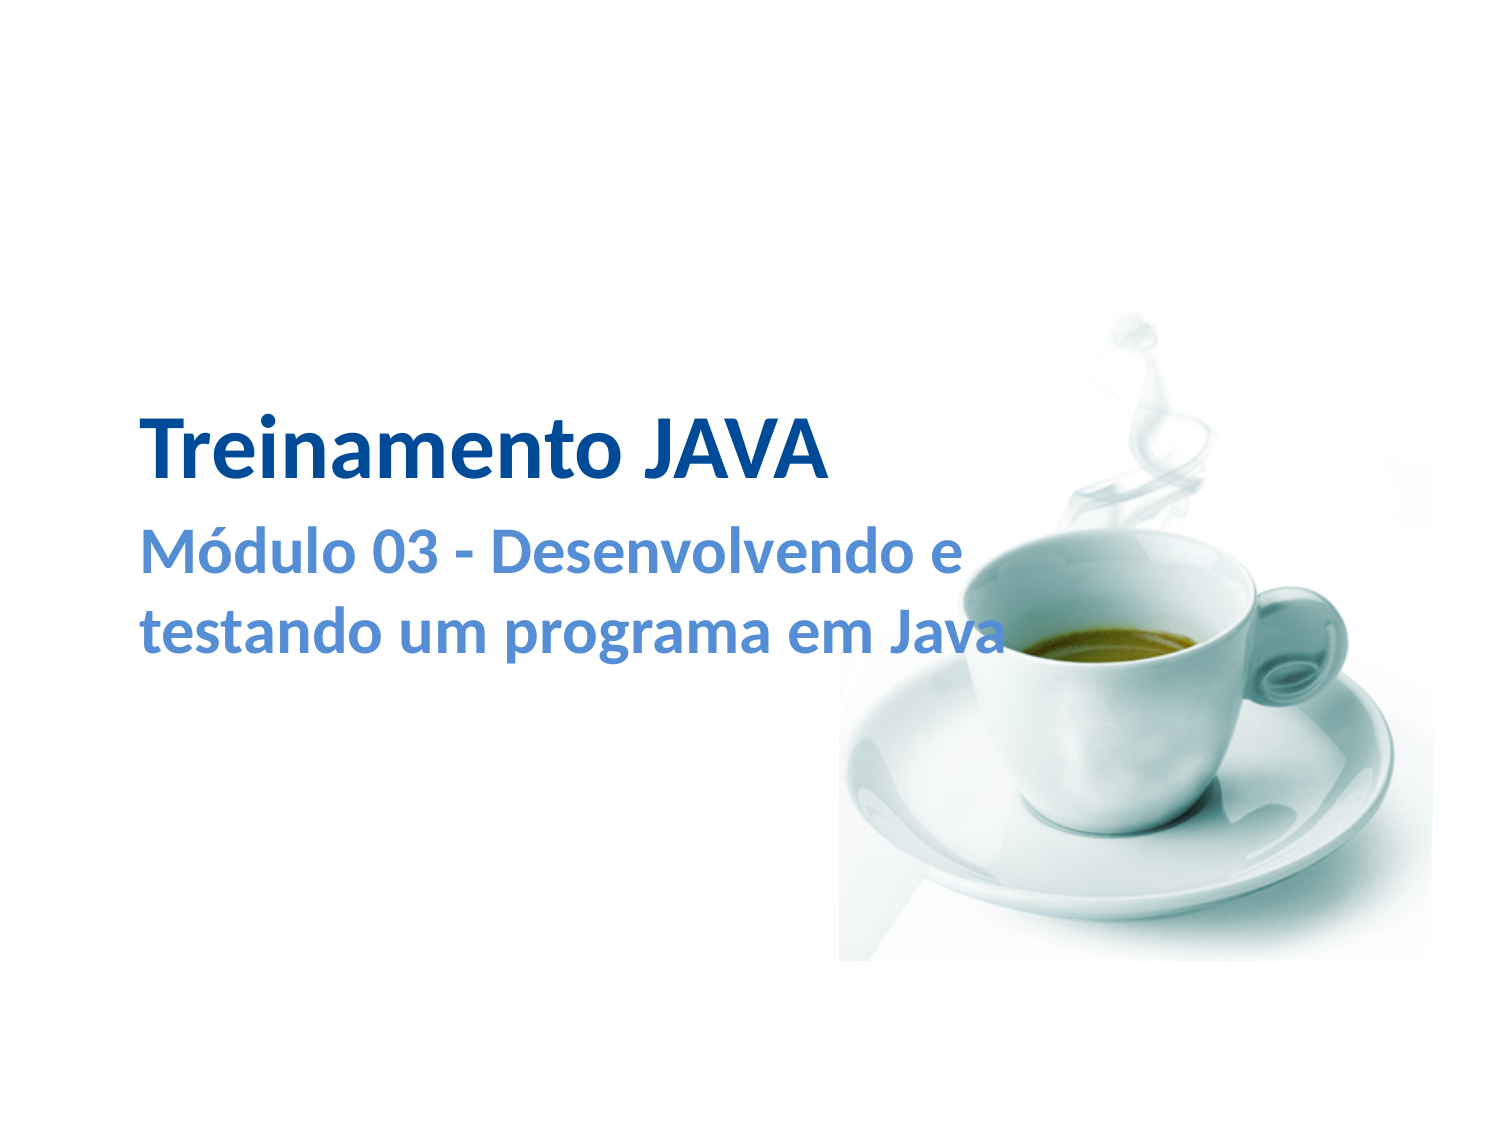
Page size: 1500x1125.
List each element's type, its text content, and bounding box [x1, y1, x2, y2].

picture [838, 311, 1438, 961]
text_box Treinamento JAVA [124, 321, 833, 499]
text_box Módulo 03 - Desenvolvendo e testando um programa em Java [124, 499, 833, 787]
